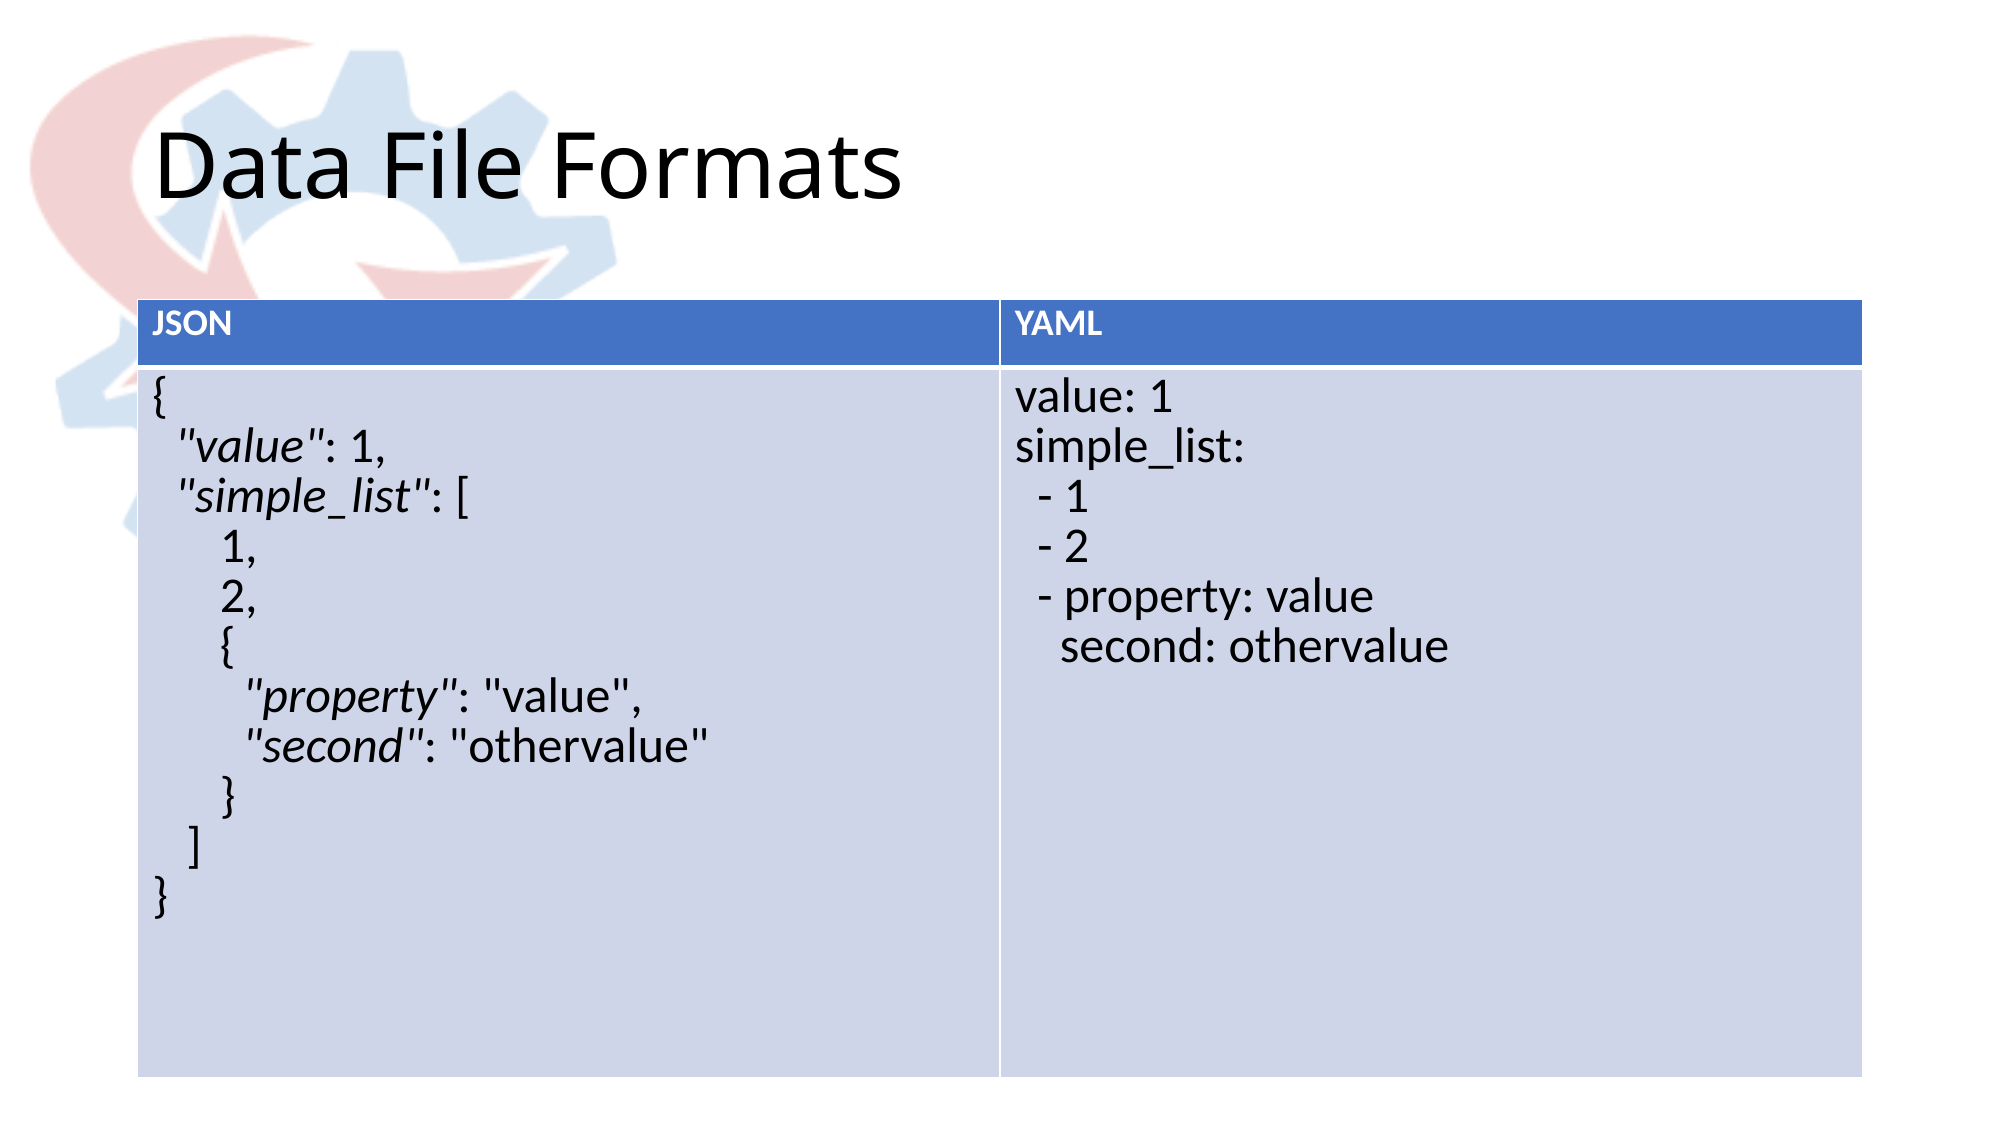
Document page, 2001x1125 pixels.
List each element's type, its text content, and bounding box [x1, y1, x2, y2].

table_cell value: 1 simple_list: - 1 - 2 - property: value second: othervalue [1001, 370, 1862, 1077]
table_header JSON [138, 300, 999, 365]
table_header YAML [1001, 300, 1862, 365]
title Data File Formats [137, 59, 1863, 278]
table_cell { "value": 1, "simple_list": [ 1, 2, { "property": "value", "second": "othervalue" } ] } [138, 370, 999, 1077]
